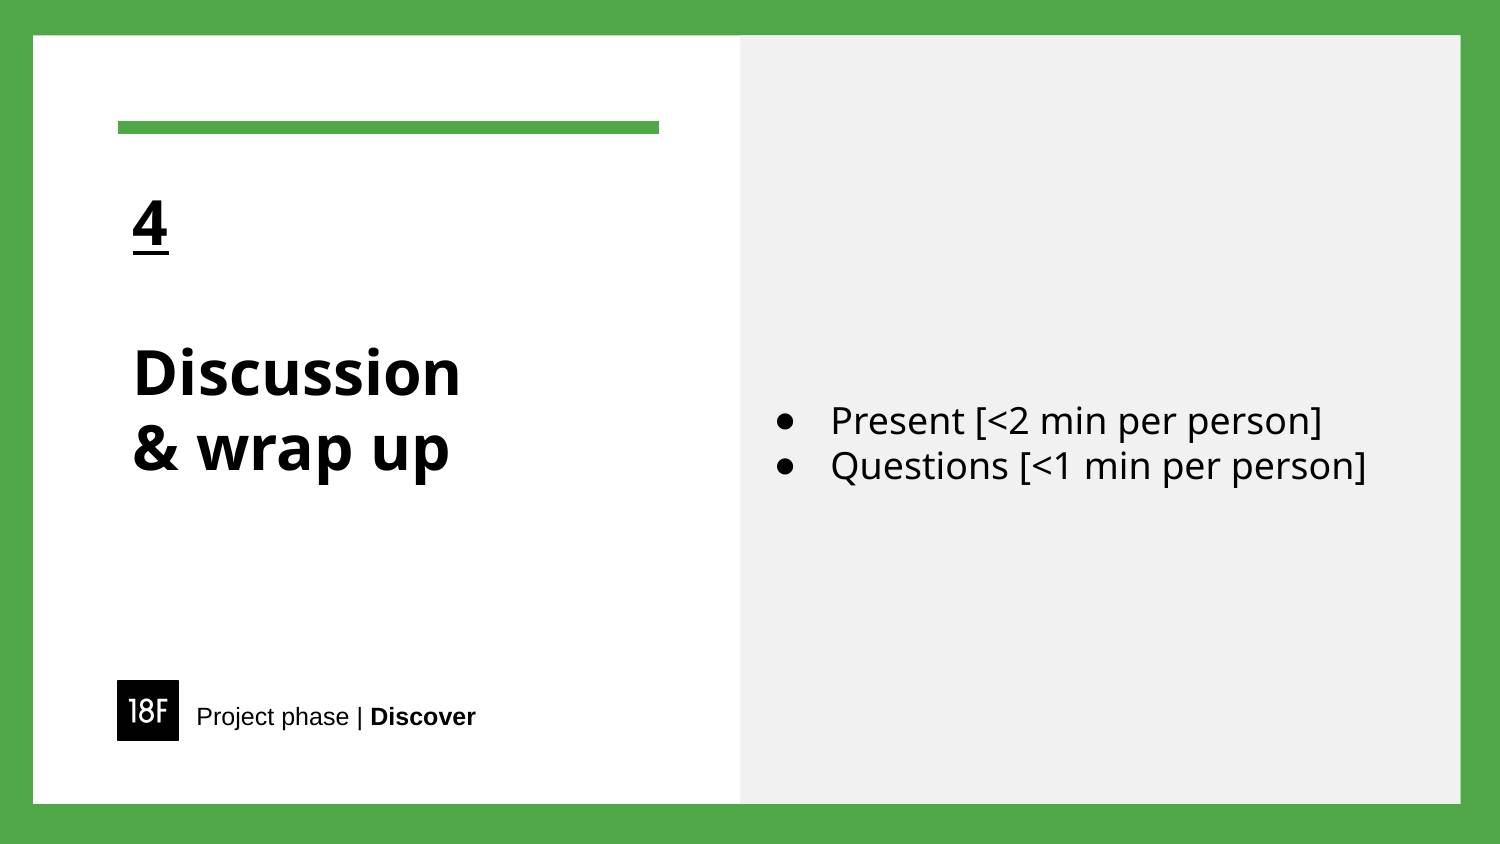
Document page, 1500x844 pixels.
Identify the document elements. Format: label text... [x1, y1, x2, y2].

title 4 Discussion & wrap up [117, 197, 705, 469]
text_box Project phase | Discover [183, 685, 595, 736]
text_box Present [<2 min per person] Questions [<1 min per person] [740, 35, 1461, 804]
text_box [33, 35, 740, 804]
picture [117, 679, 179, 741]
